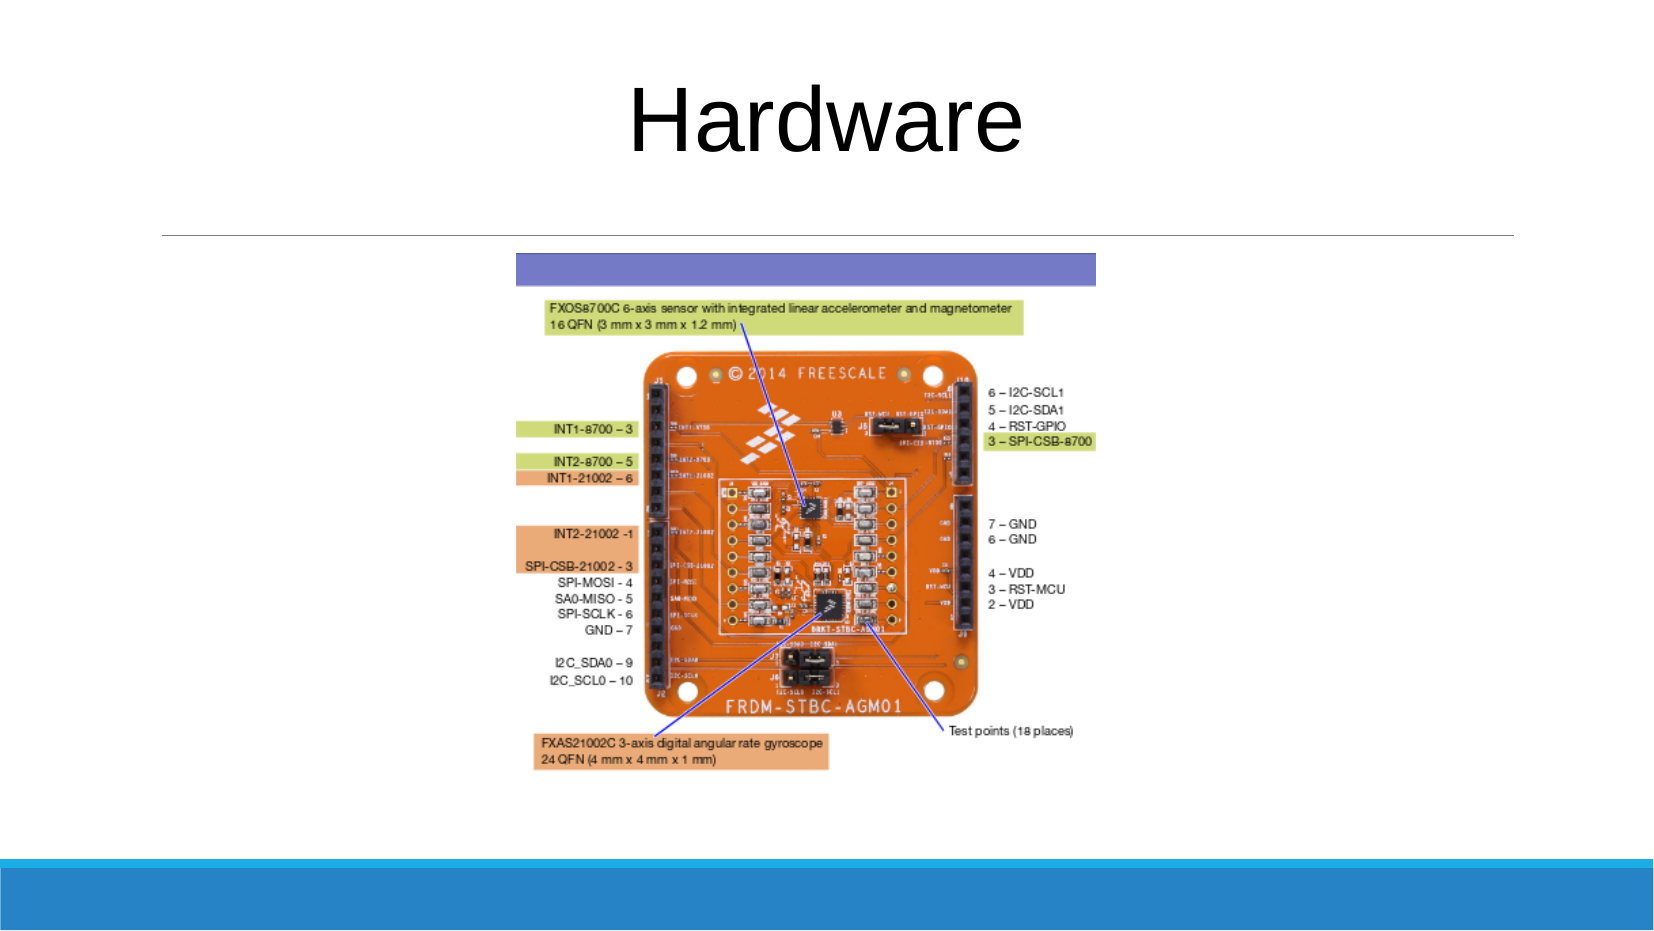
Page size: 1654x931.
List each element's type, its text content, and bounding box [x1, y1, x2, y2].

picture [515, 252, 1096, 783]
text_box Hardware [82, 37, 1571, 193]
text_box [82, 217, 1571, 757]
